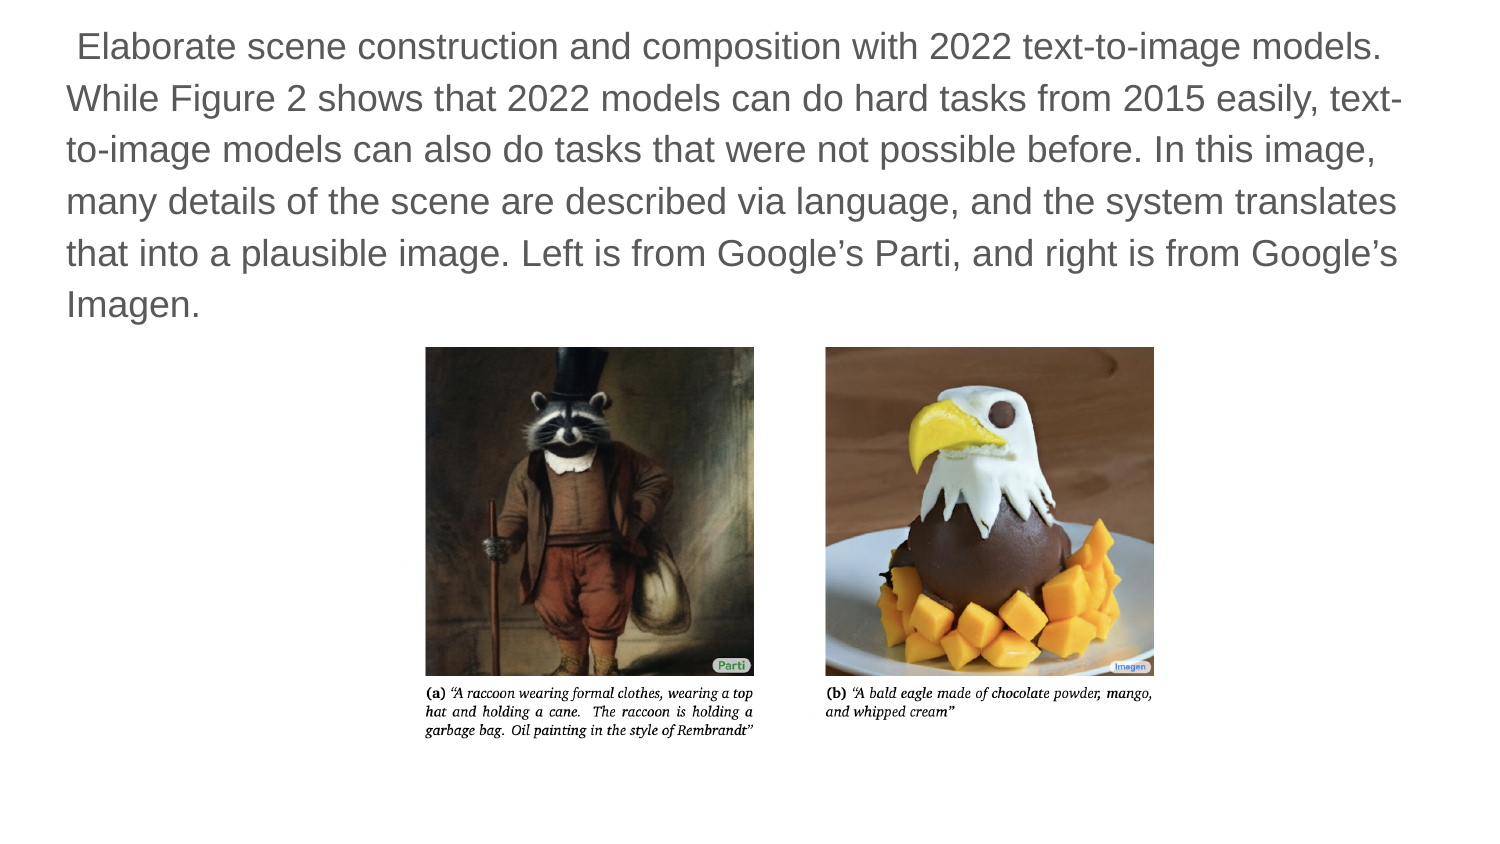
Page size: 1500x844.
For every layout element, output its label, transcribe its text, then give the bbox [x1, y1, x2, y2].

list Elaborate scene construction and composition with 2022 text-to-image models. While Figure 2 shows that 2022 models can do hard tasks from 2015 easily, text-to-image models can also do tasks that were not possible before. In this image, many details of the scene are described via language, and the system translates that into a plausible image. Left is from Google’s Parti, and right is from Google’s Imagen. [51, 0, 1449, 750]
picture [388, 340, 1185, 750]
